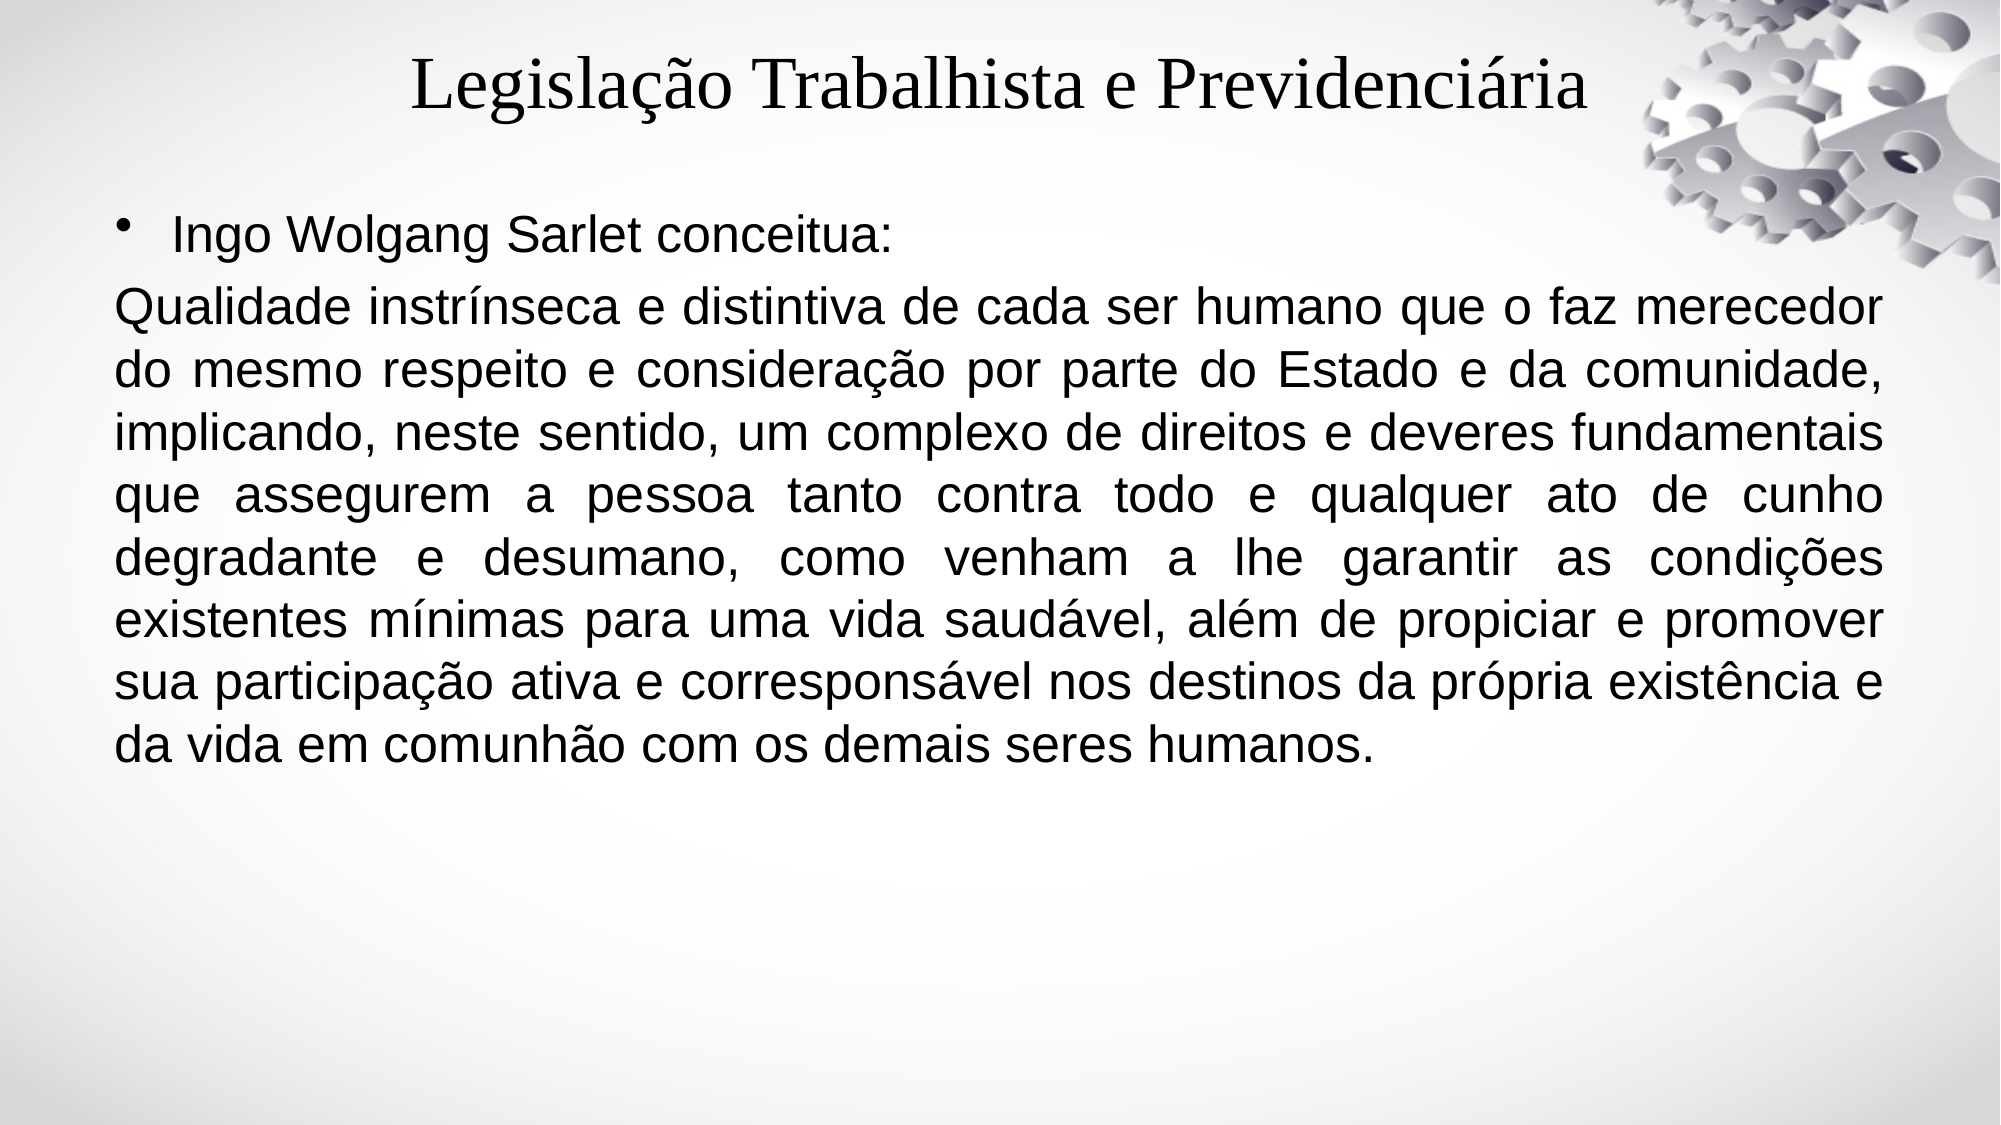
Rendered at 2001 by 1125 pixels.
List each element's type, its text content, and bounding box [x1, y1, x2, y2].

title Legislação Trabalhista e Previdenciária [99, 30, 1901, 127]
picture [0, 0, 2000, 1125]
list Ingo Wolgang Sarlet conceitua: Qualidade instrínseca e distintiva de cada ser humano que o faz merecedor do mesmo respeito e consideração por parte do Estado e da comunidade, implicando, neste sentido, um complexo de direitos e deveres fundamentais que assegurem a pessoa tanto contra todo e qualquer ato de cunho degradante e desumano, como venham a lhe garantir as condições existentes mínimas para uma vida saudável, além de propiciar e promover sua participação ativa e corresponsável nos destinos da própria existência e da vida em comunhão com os demais seres humanos. [99, 192, 1901, 1006]
